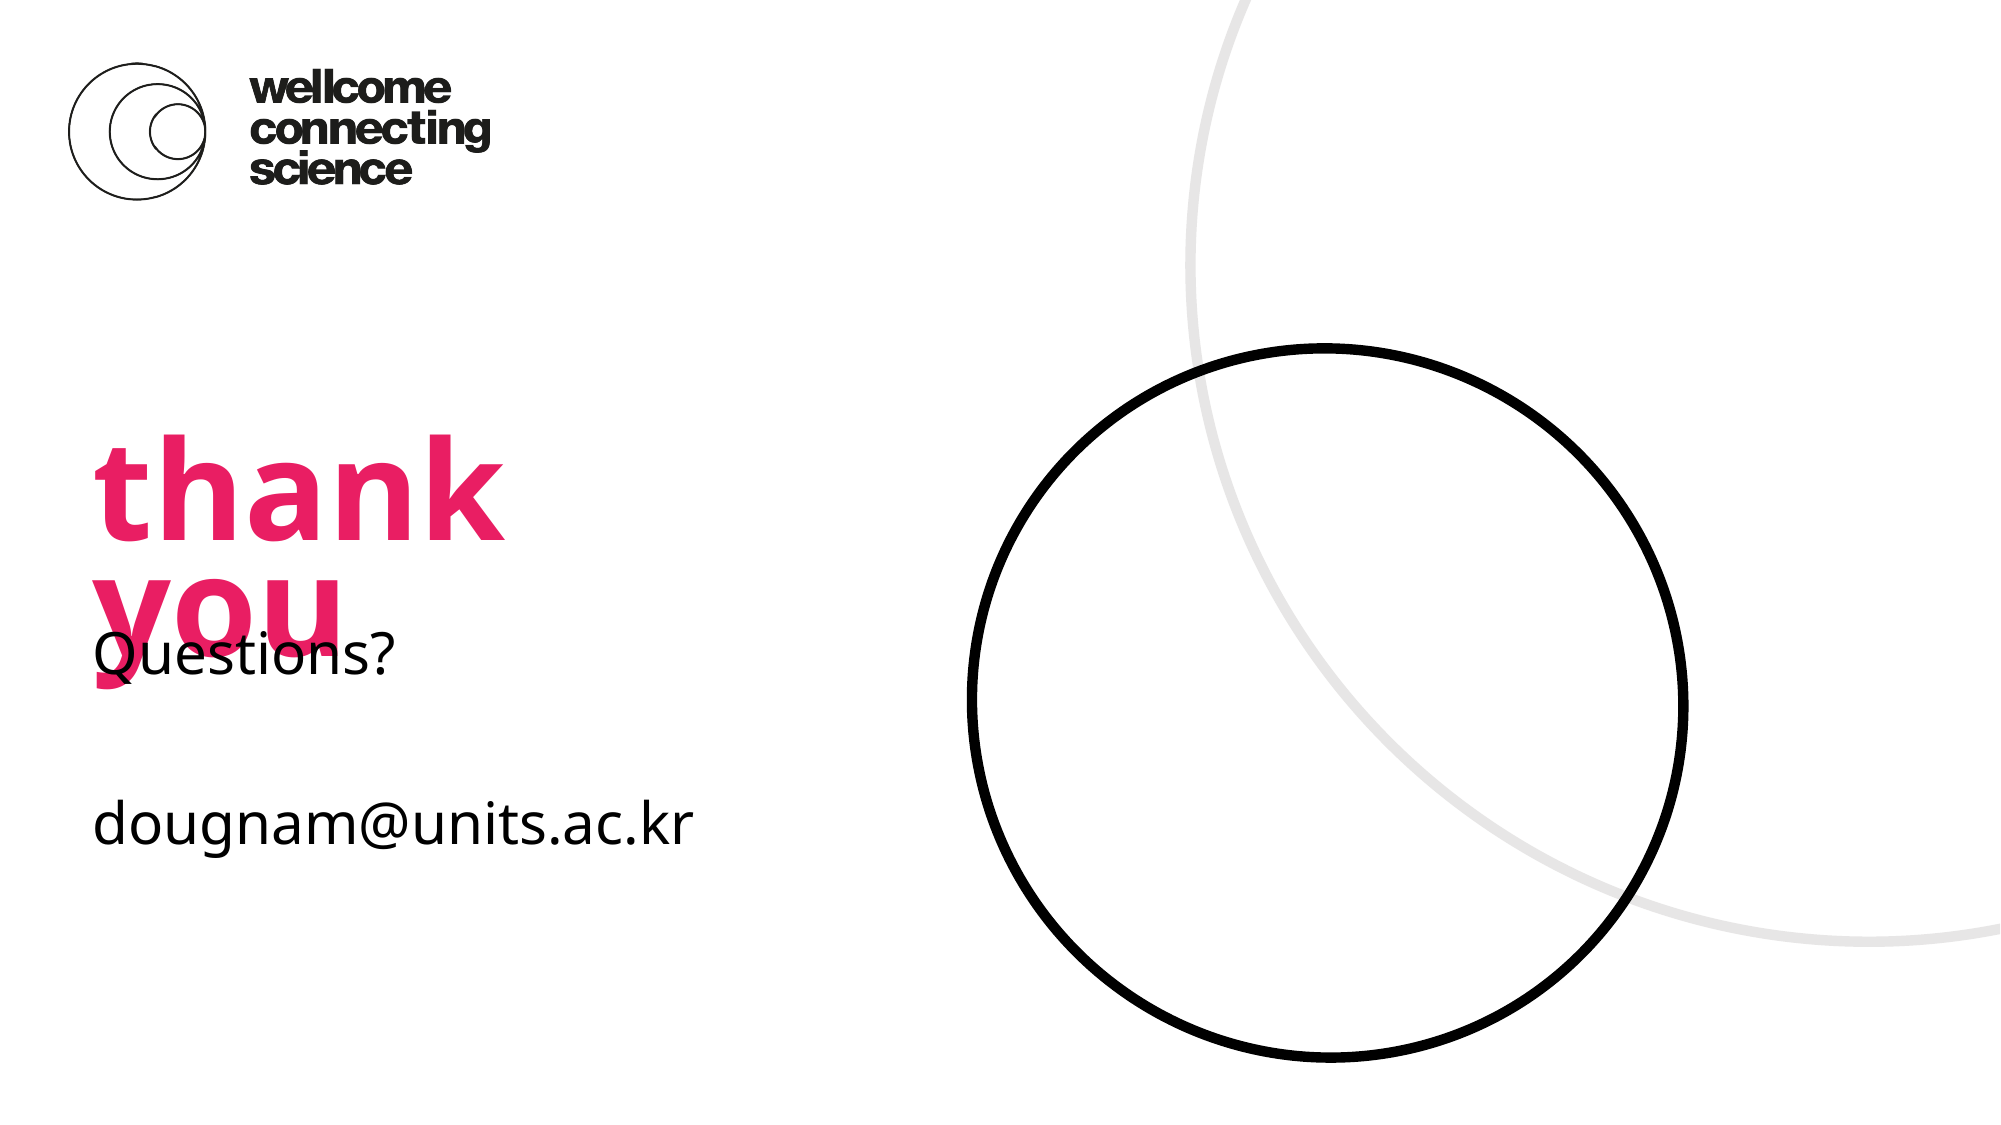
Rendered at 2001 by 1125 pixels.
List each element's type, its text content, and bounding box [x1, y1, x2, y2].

picture [67, 62, 508, 201]
list Questions? dougnam@units.ac.kr [77, 609, 947, 741]
